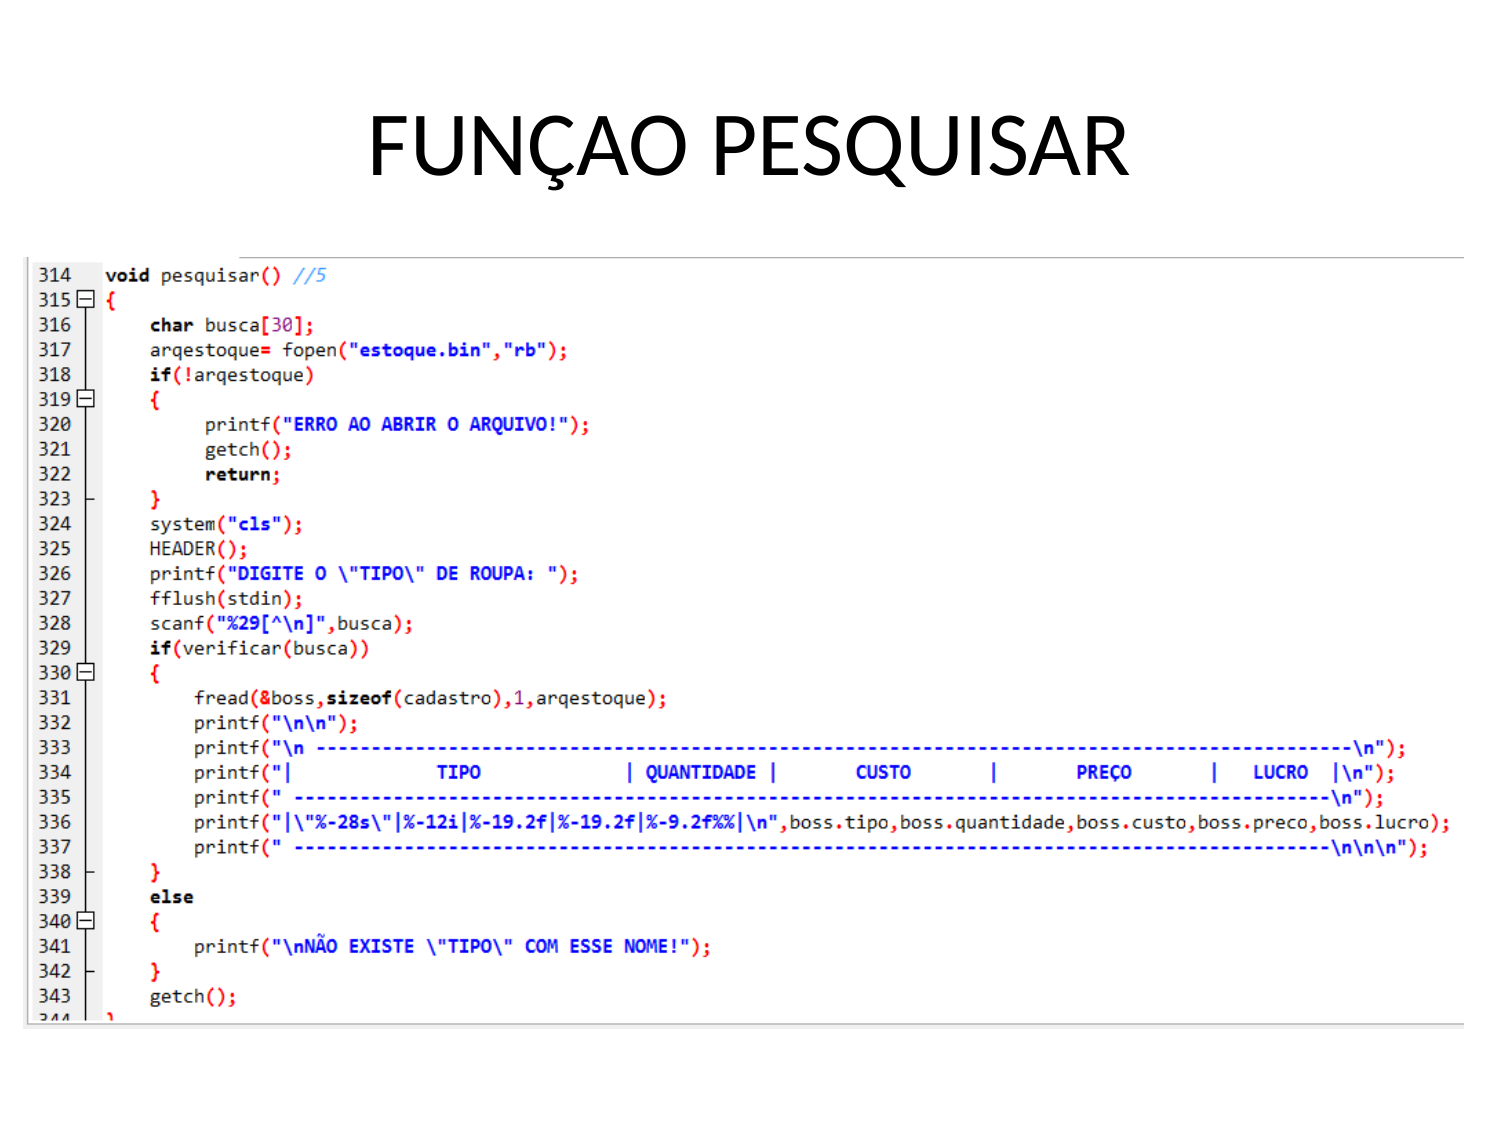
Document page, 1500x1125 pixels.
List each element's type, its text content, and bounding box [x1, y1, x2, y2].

title FUNÇAO PESQUISAR [75, 45, 1425, 233]
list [23, 257, 1464, 1029]
